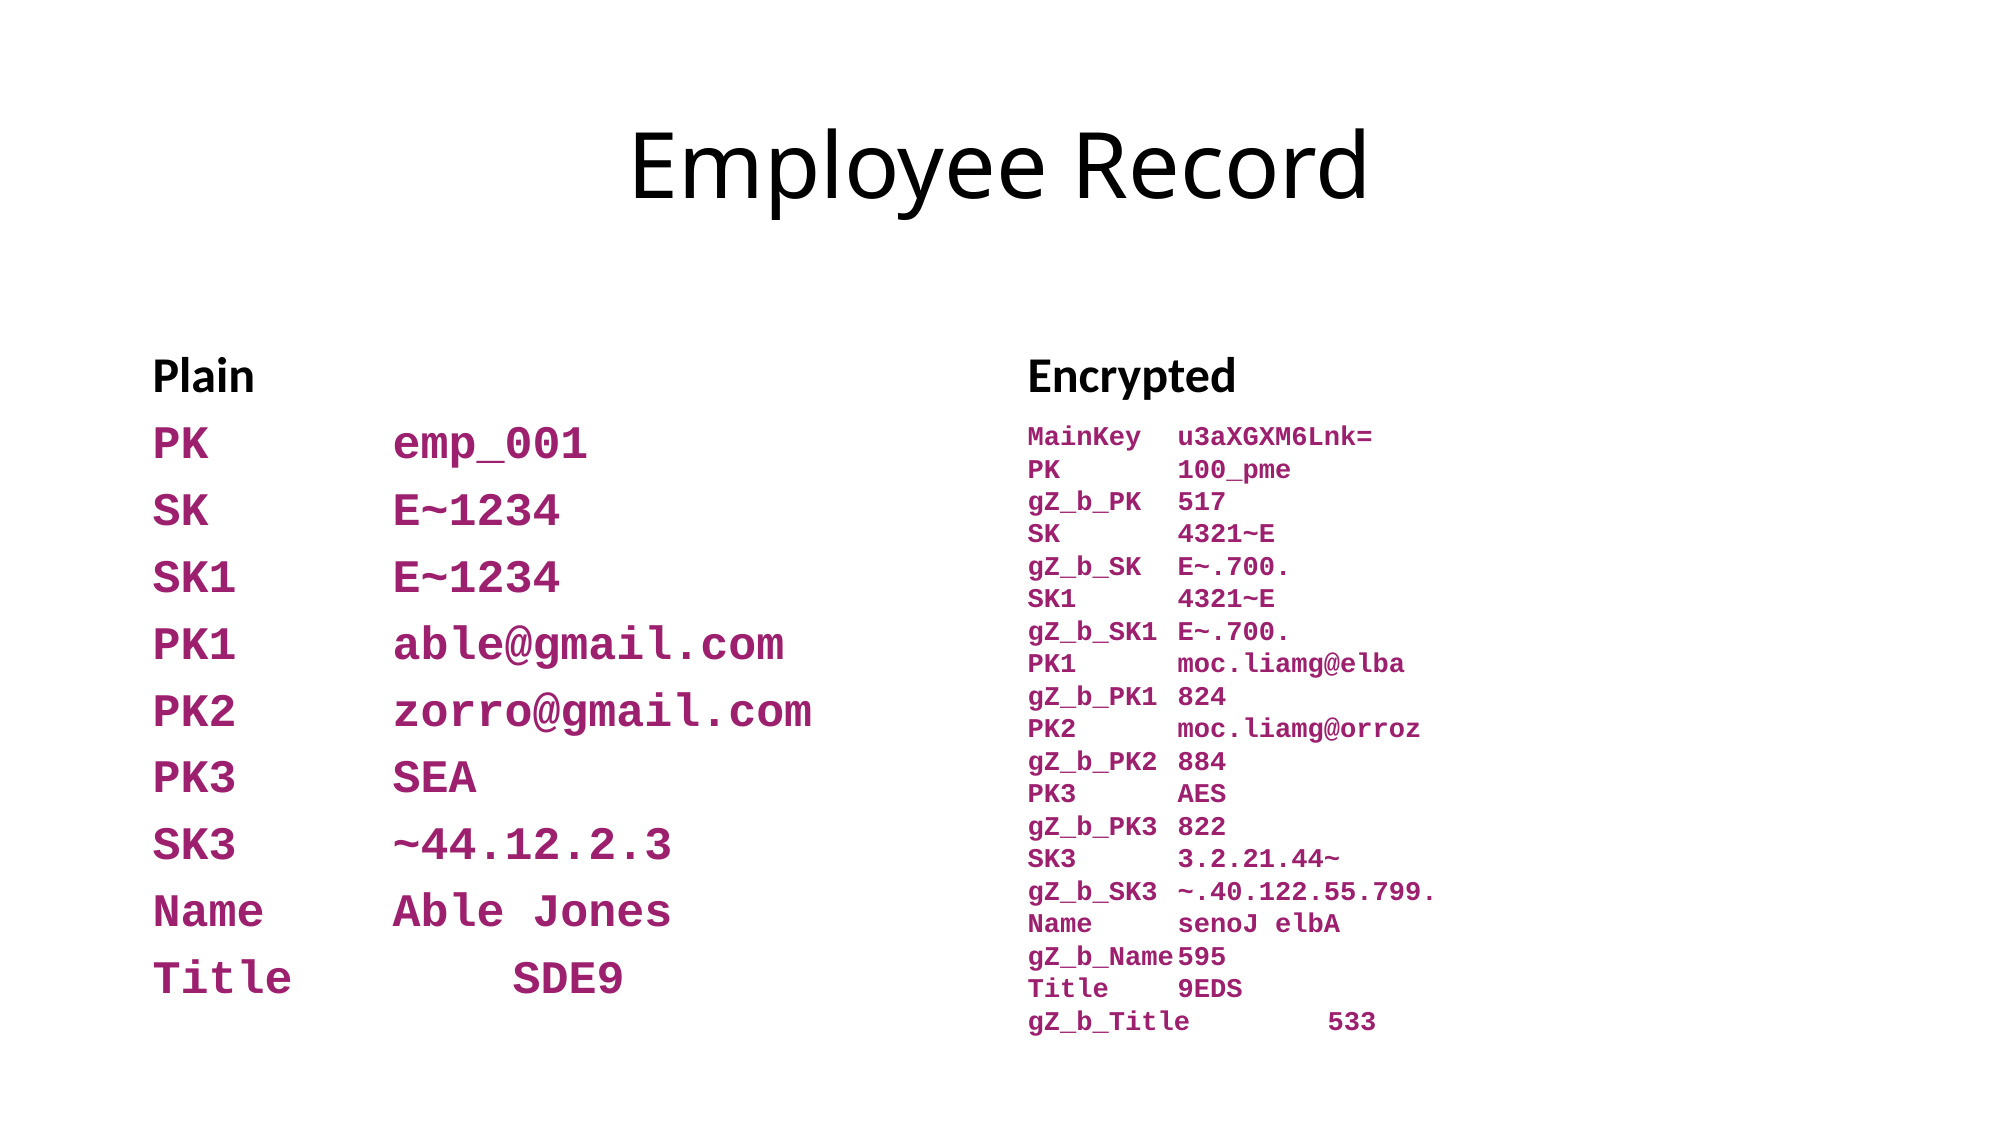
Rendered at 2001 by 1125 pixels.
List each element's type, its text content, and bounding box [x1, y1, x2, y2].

list Encrypted [1012, 275, 1863, 410]
list PK emp_001 SK E~1234 SK1 E~1234 PK1 able@gmail.com PK2 zorro@gmail.com PK3 SEA SK3 ~44.12.2.3 Name Able Jones Title SDE9 [137, 410, 984, 1016]
list MainKey u3aXGXM6Lnk= PK 100_pme gZ_b_PK 517 SK 4321~E gZ_b_SK E~.700. SK1 4321~E gZ_b_SK1 E~.700. PK1 moc.liamg@elba gZ_b_PK1 824 PK2 moc.liamg@orroz gZ_b_PK2 884 PK3 AES gZ_b_PK3 822 SK3 3.2.21.44~ gZ_b_SK3 ~.40.122.55.799. Name senoJ elbA gZ_b_Name 595 Title 9EDS gZ_b_Title 533 [1012, 410, 1863, 1052]
title Employee Record [137, 59, 1863, 278]
list Plain [137, 275, 984, 410]
